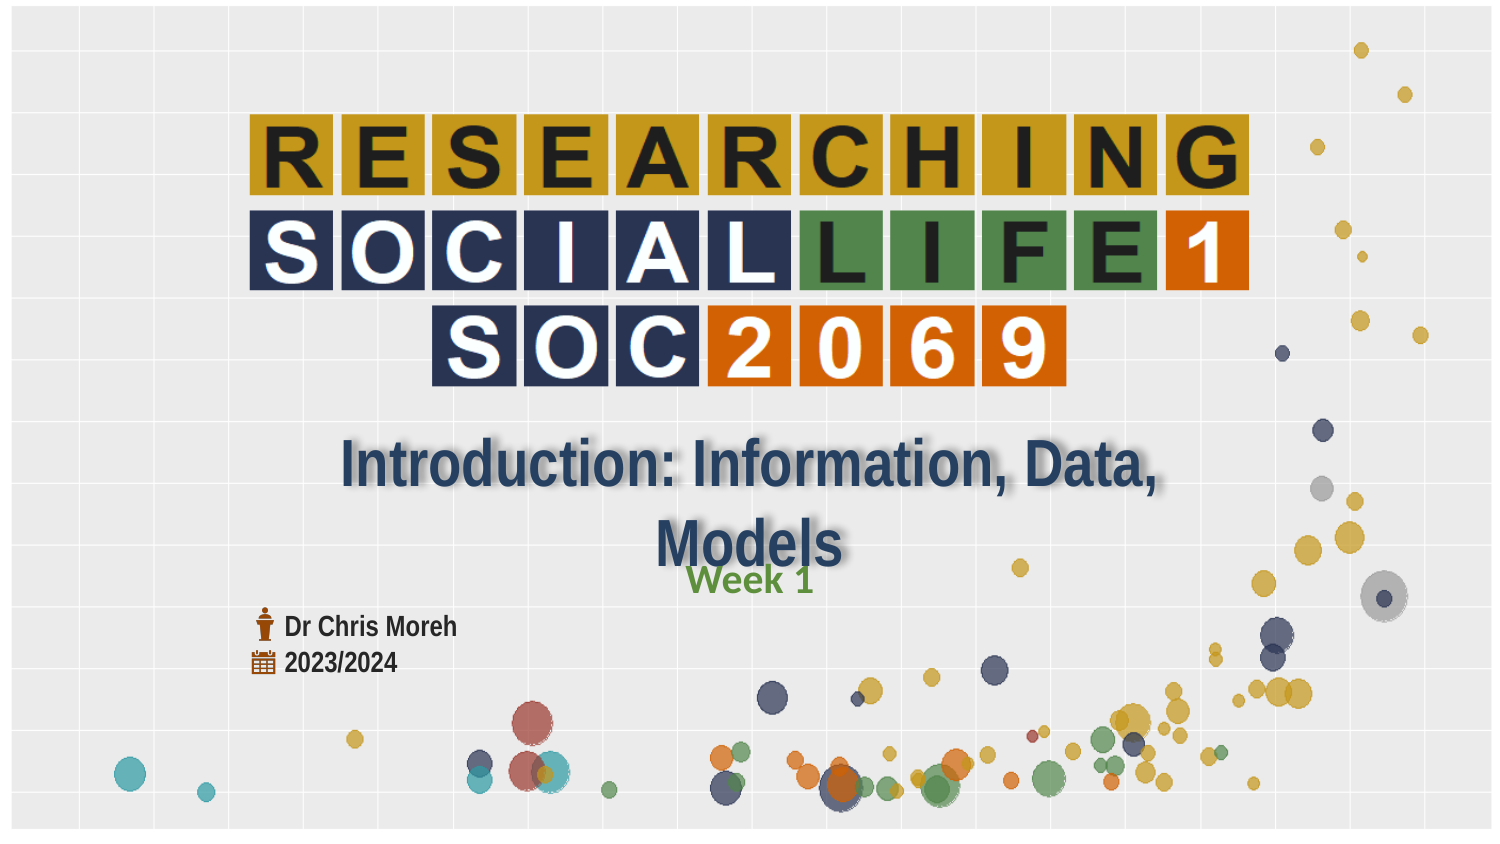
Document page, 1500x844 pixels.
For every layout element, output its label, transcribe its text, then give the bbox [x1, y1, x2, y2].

subtitle Week 1 [485, 544, 1015, 606]
picture [0, 0, 1500, 843]
title Introduction: Information, Data, Models [247, 412, 1253, 541]
